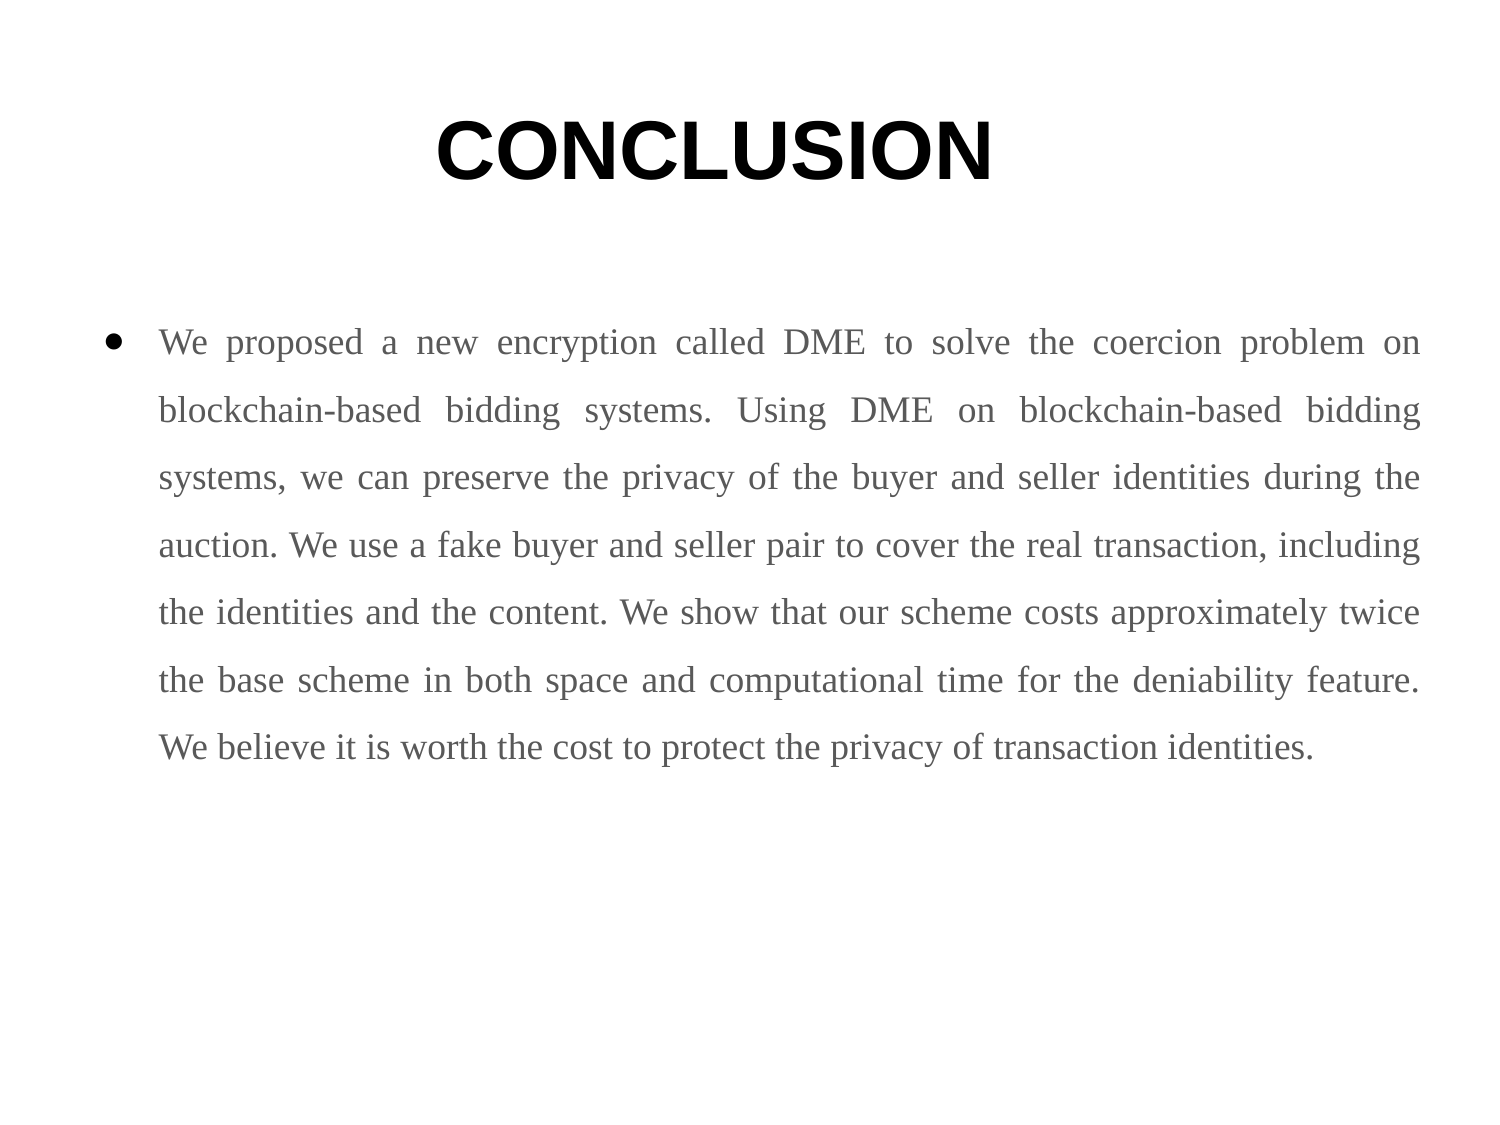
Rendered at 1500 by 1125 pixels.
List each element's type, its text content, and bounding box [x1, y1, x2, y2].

title CONCLUSION [420, 87, 1051, 205]
list We proposed a new encryption called DME to solve the coercion problem on blockchain-based bidding systems. Using DME on blockchain-based bidding systems, we can preserve the privacy of the buyer and seller identities during the auction. We use a fake buyer and seller pair to cover the real transaction, including the identities and the content. We show that our scheme costs approximately twice the base scheme in both space and computational time for the deniability feature. We believe it is worth the cost to protect the privacy of transaction identities. [87, 287, 1438, 975]
